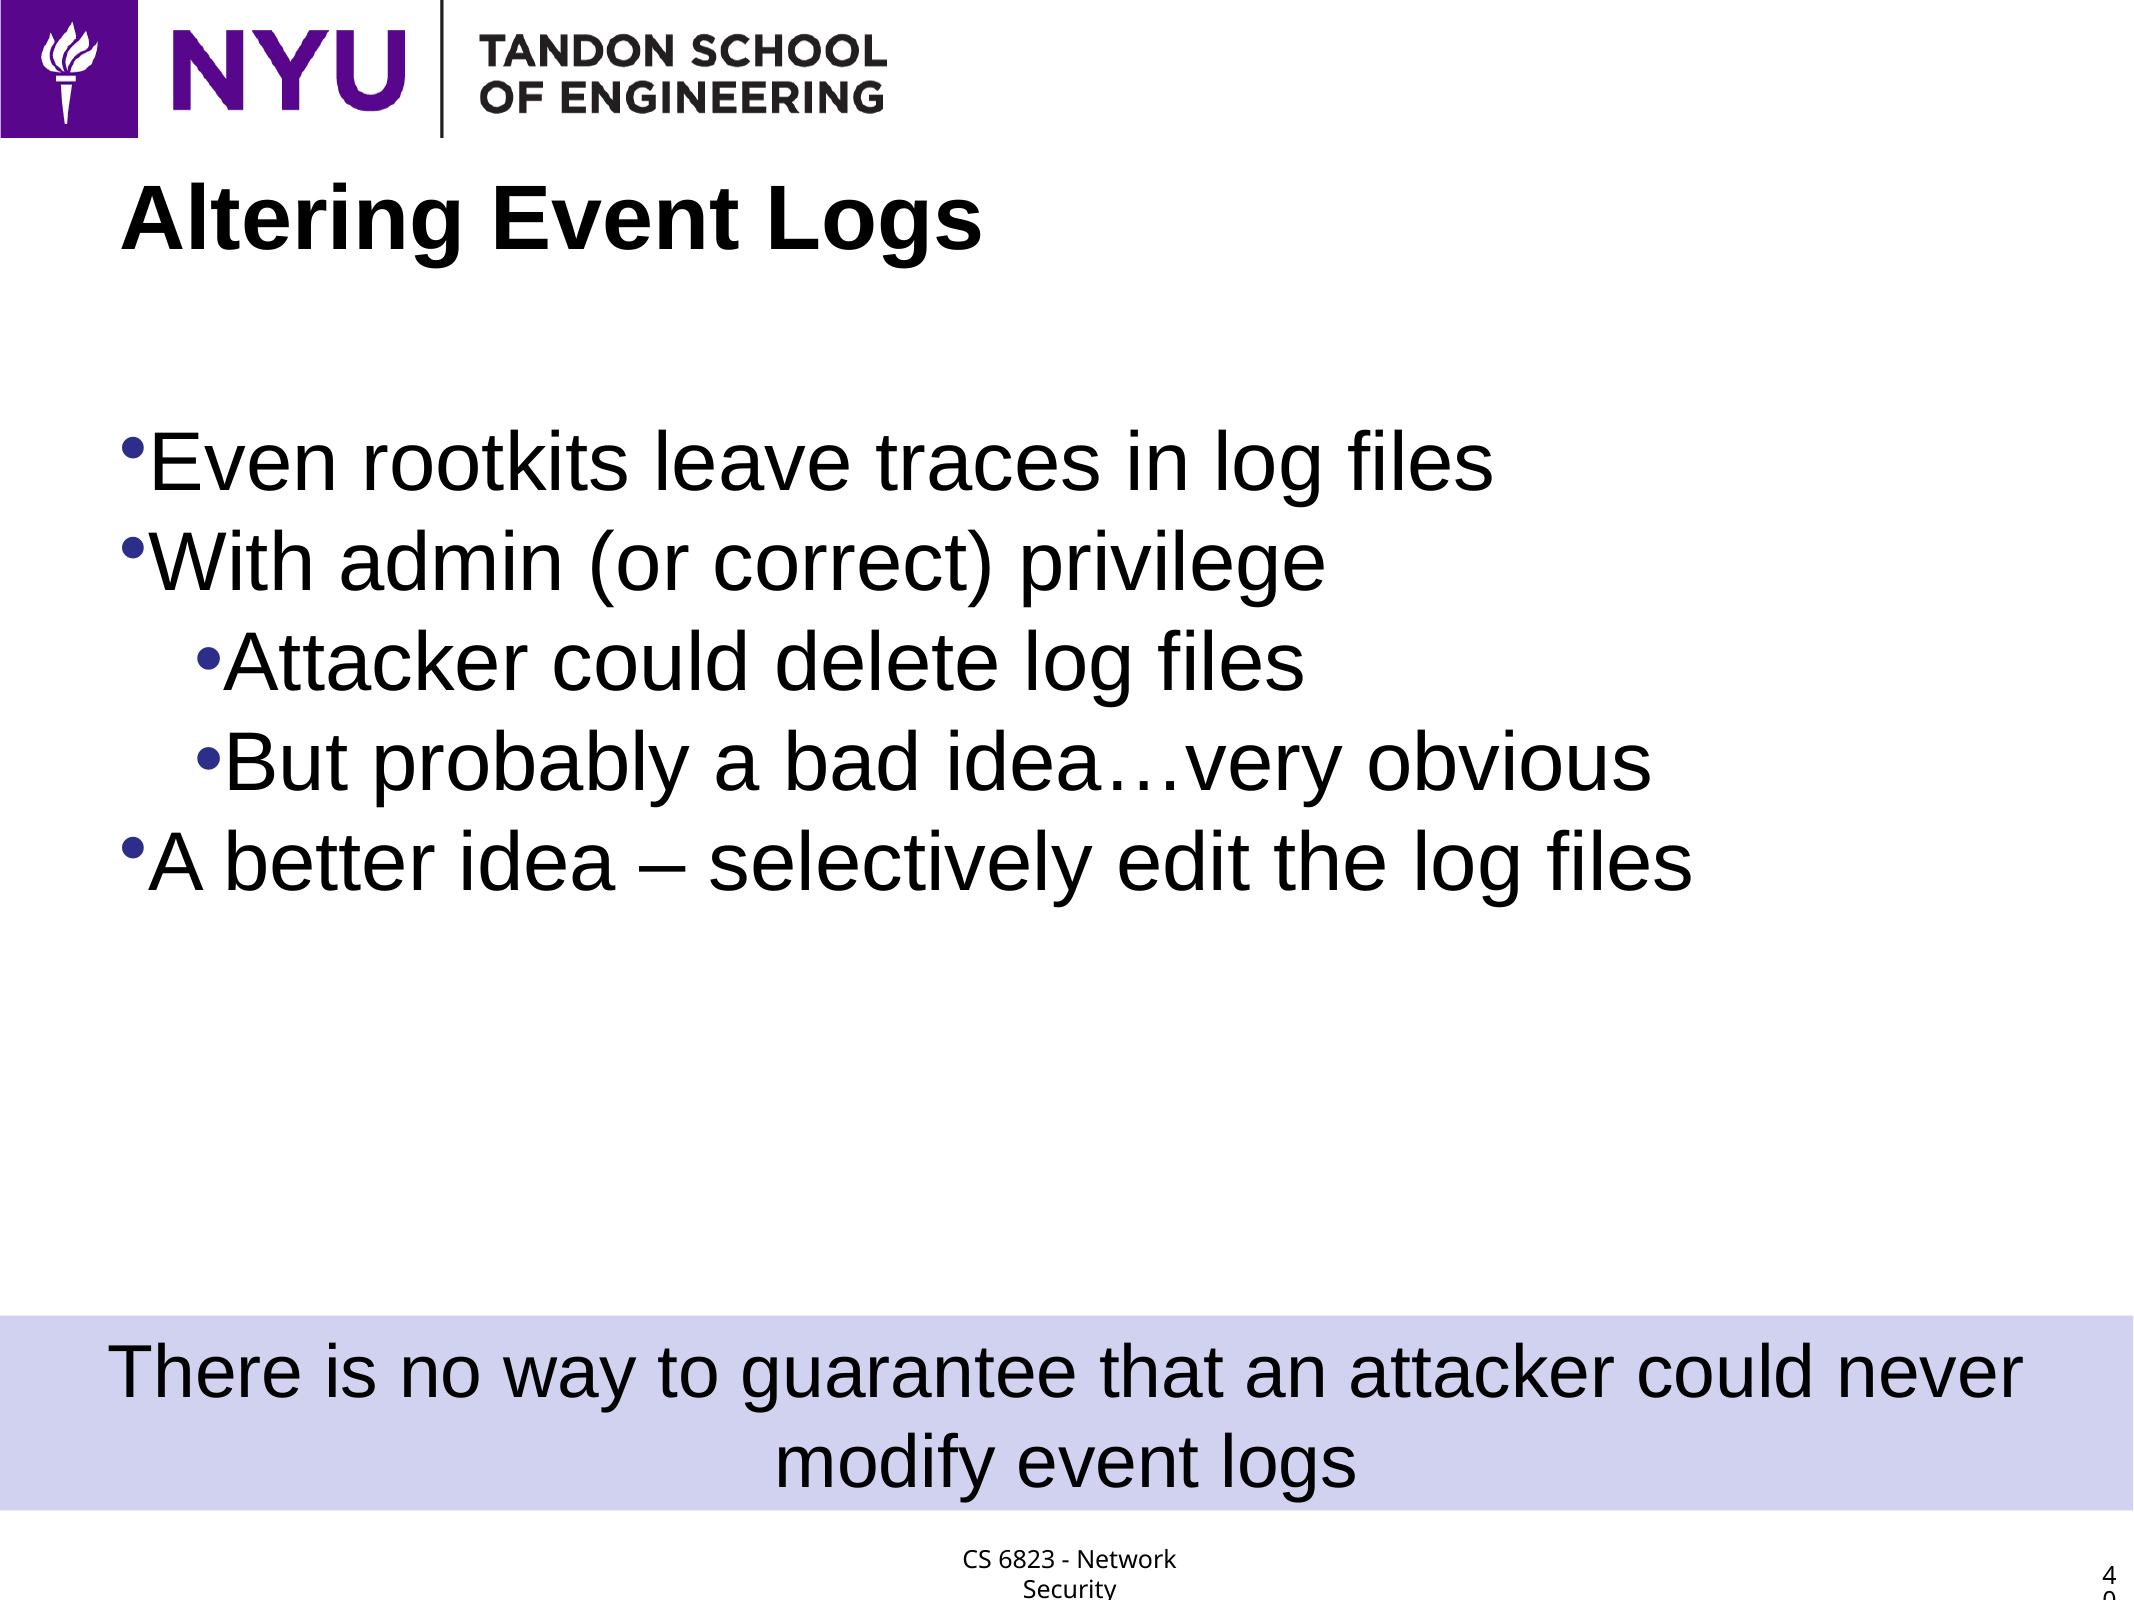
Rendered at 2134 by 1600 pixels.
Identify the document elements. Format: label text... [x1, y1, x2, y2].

slide_number 40 [2086, 1551, 2132, 1599]
title Altering Event Logs [104, 150, 2024, 286]
text_box There is no way to guarantee that an attacker could never modify event logs [0, 1315, 2134, 1511]
picture [0, 0, 887, 138]
list Even rootkits leave traces in log files With admin (or correct) privilege Attacker could delete log files But probably a bad idea…very obvious A better idea – selectively edit the log files [104, 399, 2024, 1315]
